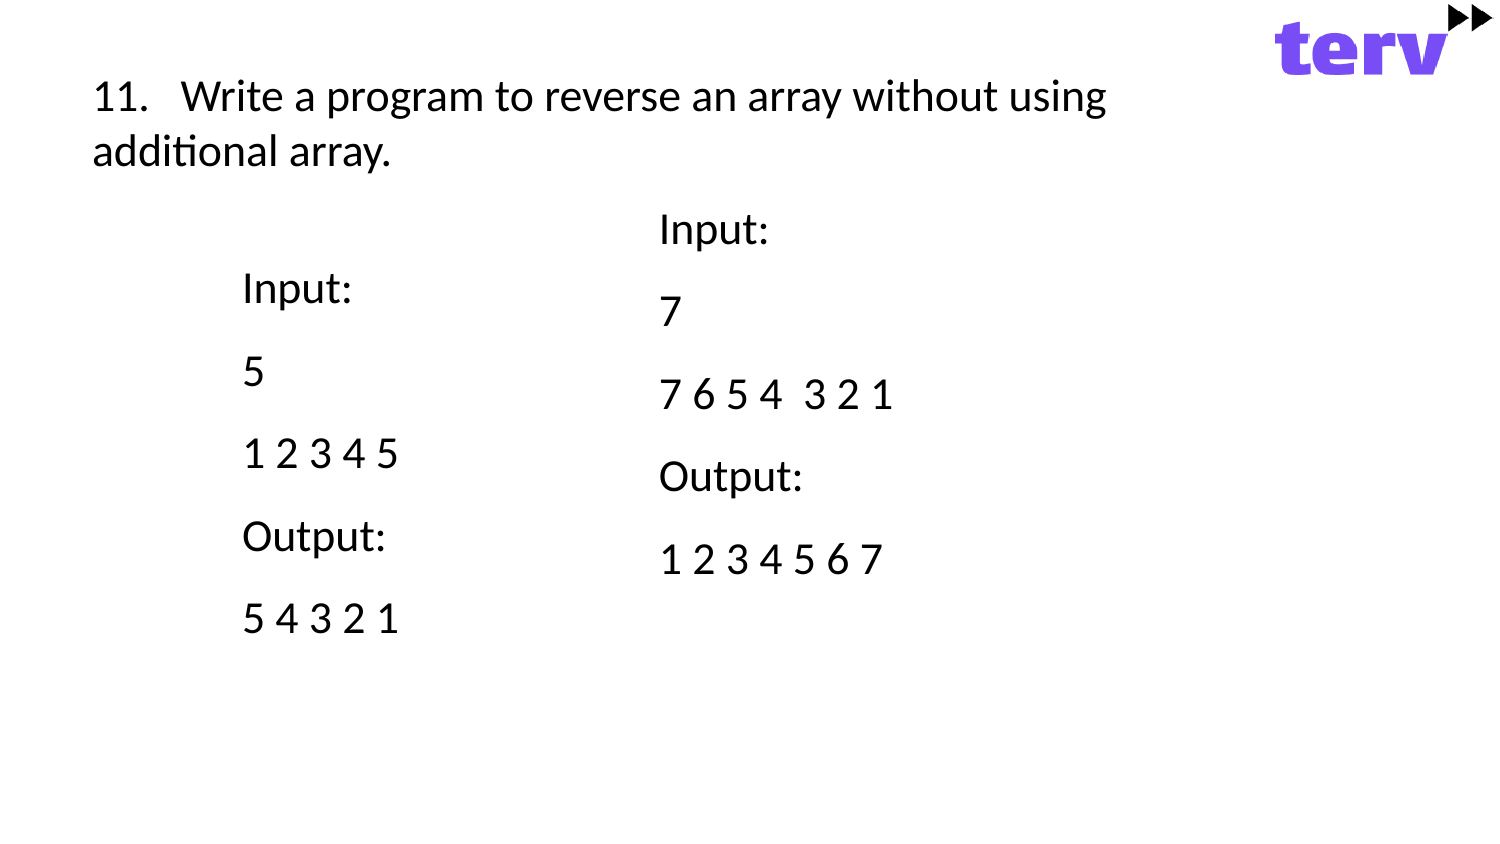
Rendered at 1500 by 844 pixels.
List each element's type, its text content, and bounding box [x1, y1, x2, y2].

text_box 11. Write a program to reverse an array without using additional array. Input: 5 1 2 3 4 5 Output: 5 4 3 2 1 [77, 58, 1288, 651]
picture [1274, 3, 1494, 76]
text_box Input: 7 7 6 5 4 3 2 1 Output: 1 2 3 4 5 6 7 [644, 163, 1061, 591]
